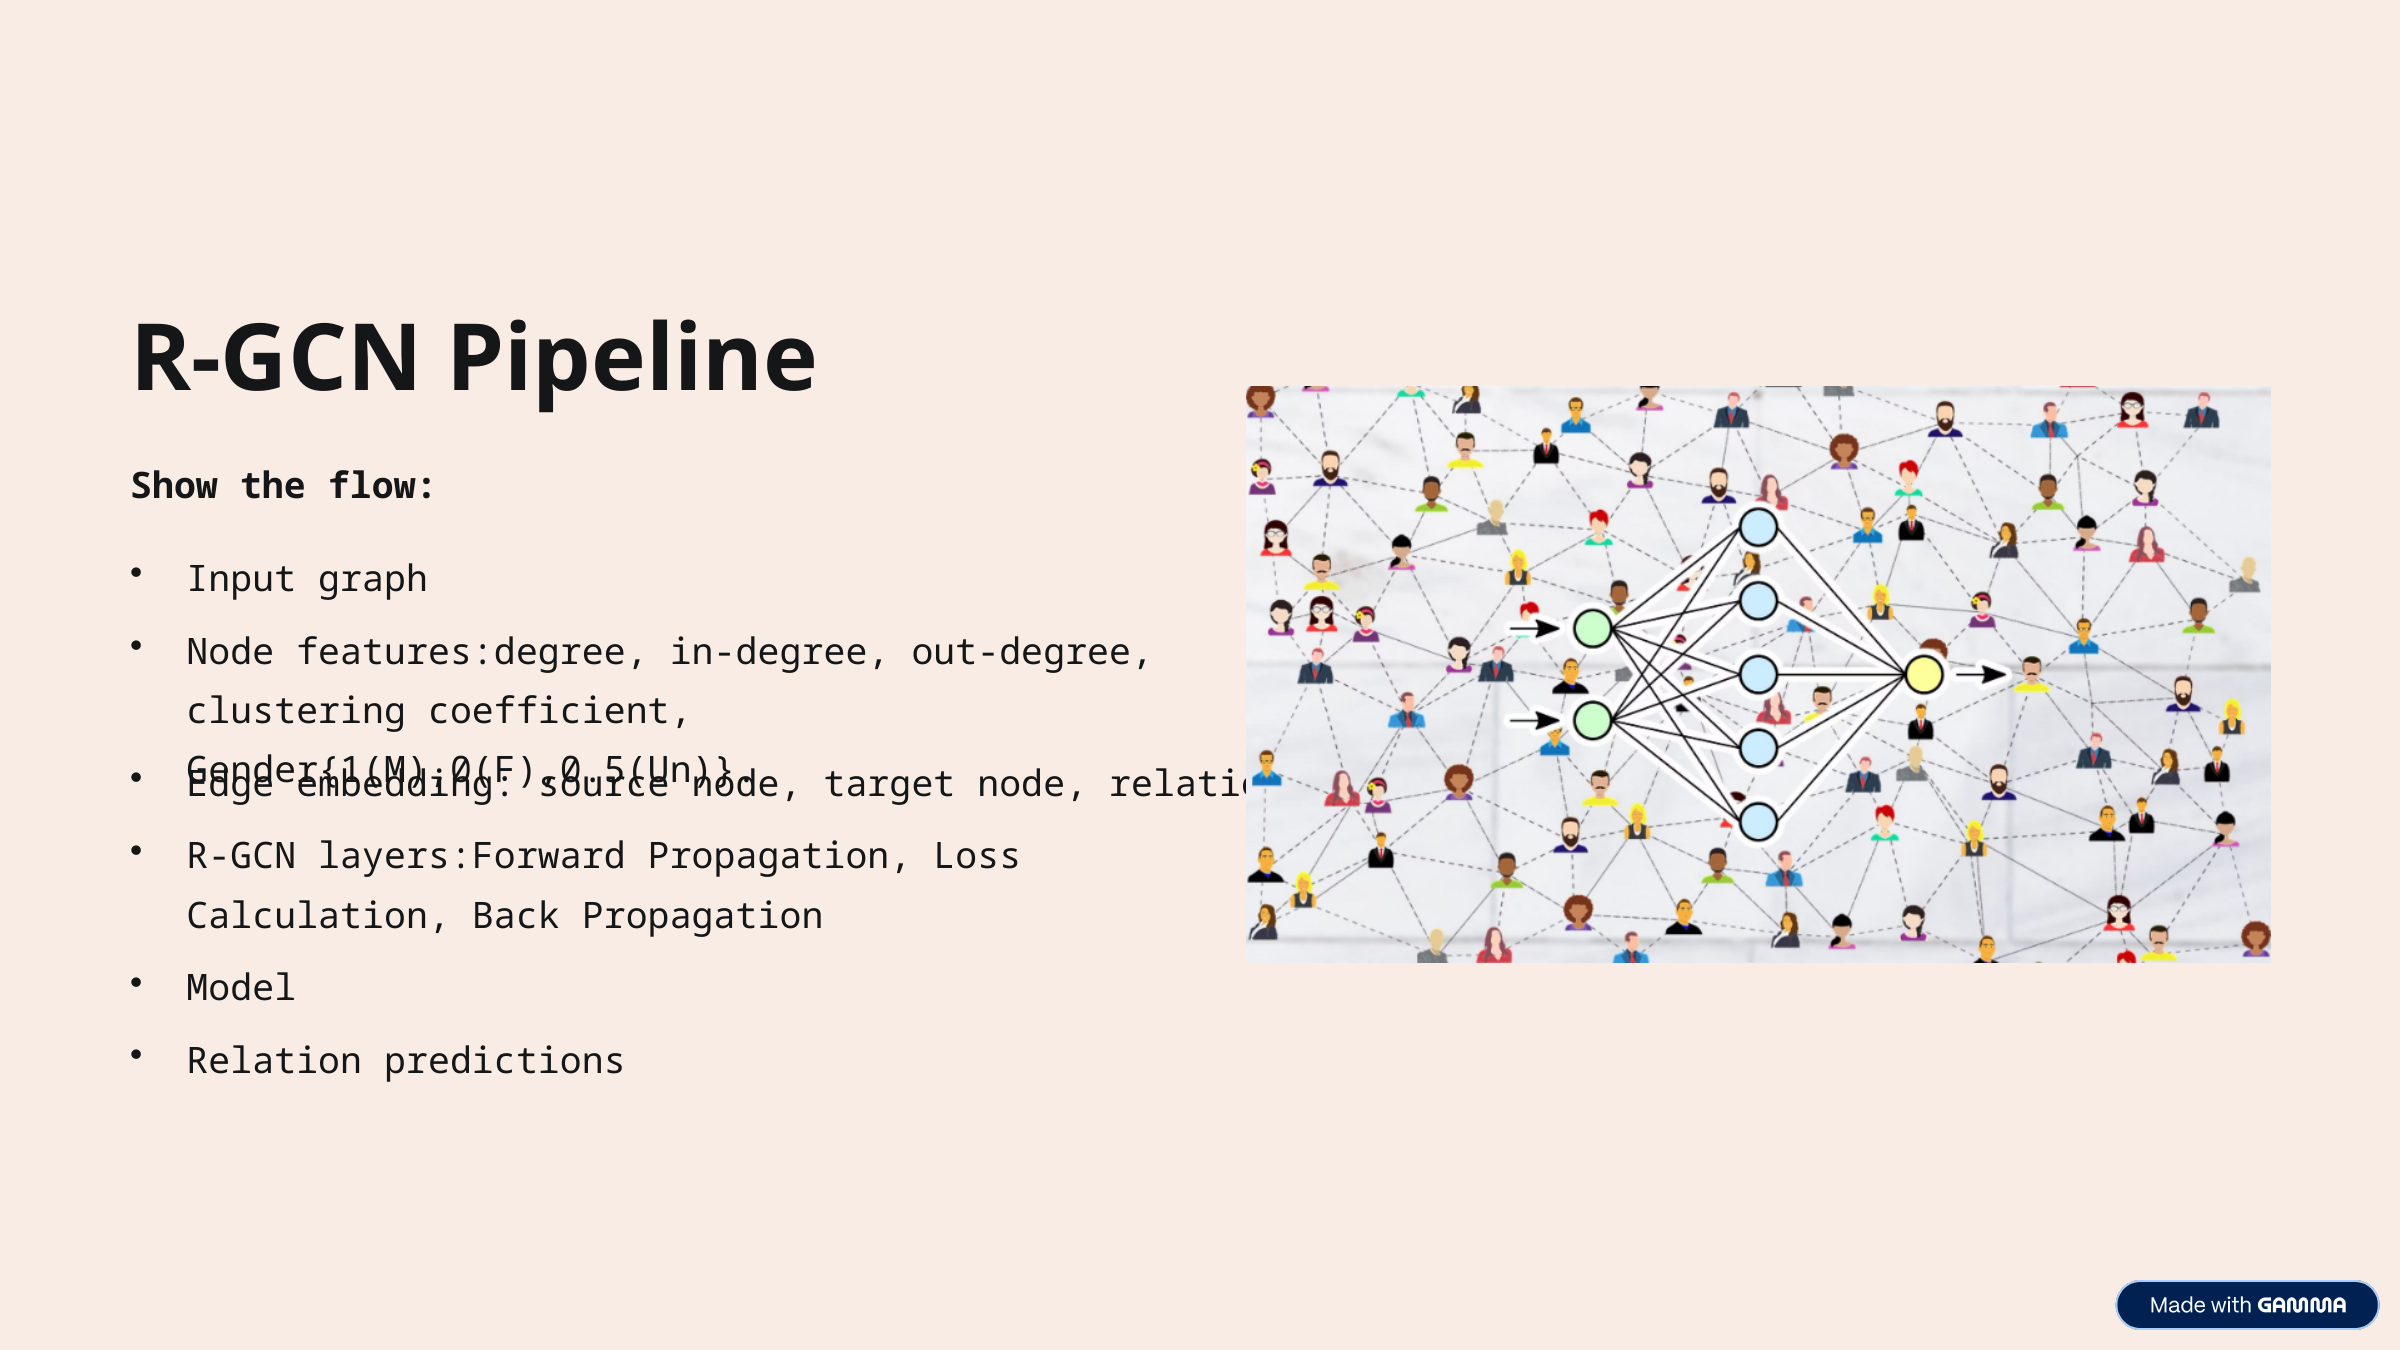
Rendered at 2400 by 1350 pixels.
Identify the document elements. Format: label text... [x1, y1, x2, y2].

text_box R-GCN layers:Forward Propagation, Loss Calculation, Back Propagation [130, 816, 1155, 936]
text_box Node features:degree, in-degree, out-degree, clustering coefficient, Gender{1(M),0(F),0.5(Un)}. [130, 612, 1155, 732]
text_box Show the flow: [130, 446, 1155, 507]
text_box Model [130, 948, 1155, 1009]
picture [1246, 386, 2271, 964]
text_box Input graph [130, 539, 1155, 600]
text_box Edge embedding: source node, target node, relation. [130, 744, 1155, 804]
picture [2106, 1271, 2389, 1339]
text_box Relation predictions [130, 1021, 1155, 1081]
text_box R-GCN Pipeline [130, 293, 1061, 410]
